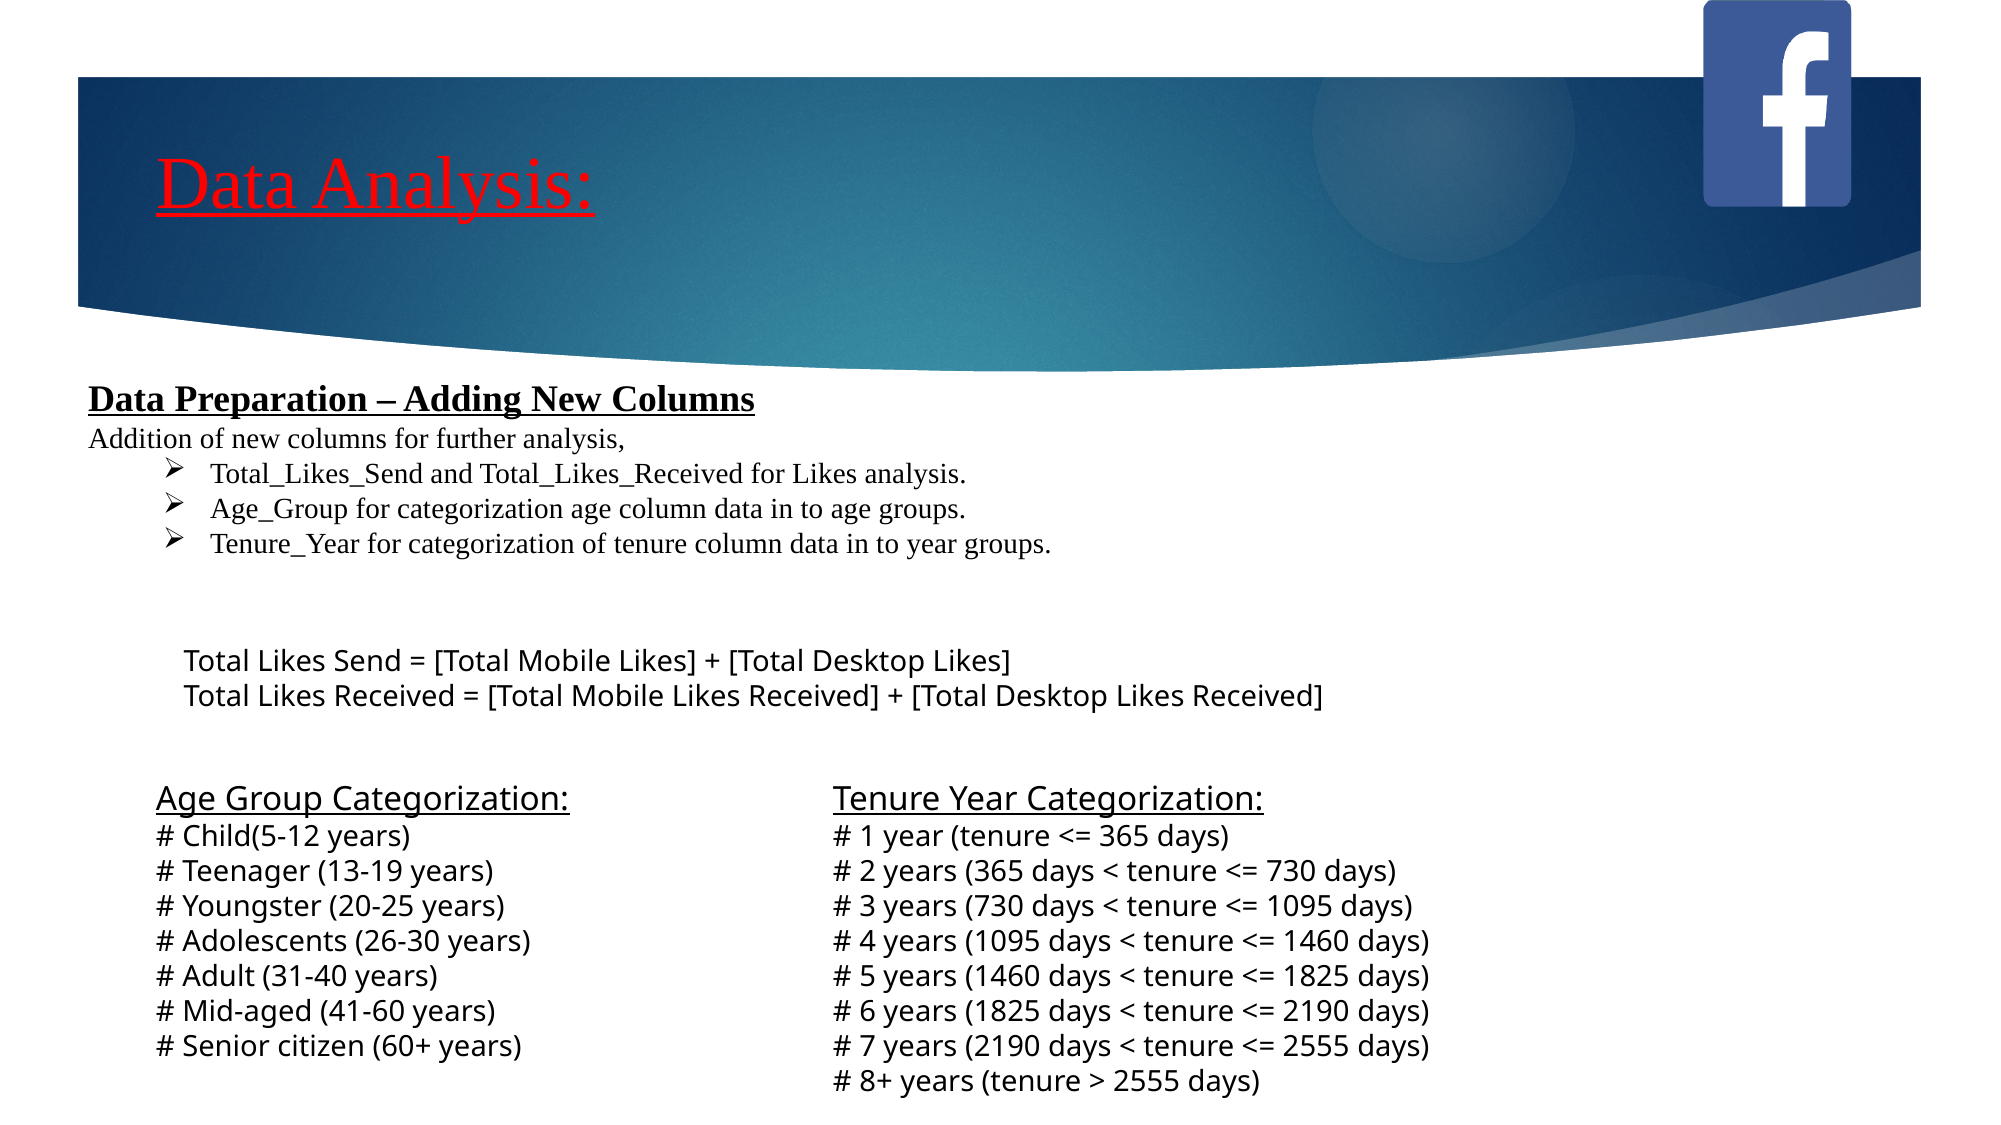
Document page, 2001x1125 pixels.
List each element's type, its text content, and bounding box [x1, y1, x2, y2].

text_box Data Preparation – Adding New Columns Addition of new columns for further analysis, Total_Likes_Send and Total_Likes_Received for Likes analysis. Age_Group for categorization age column data in to age groups. Tenure_Year for categorization of tenure column data in to year groups. [73, 366, 1388, 567]
text_box Total Likes Send = [Total Mobile Likes] + [Total Desktop Likes] Total Likes Received = [Total Mobile Likes Received] + [Total Desktop Likes Received] [168, 634, 1340, 720]
text_box Age Group Categorization: # Child(5-12 years) # Teenager (13-19 years) # Youngster (20-25 years) # Adolescents (26-30 years) # Adult (31-40 years) # Mid-aged (41-60 years) # Senior citizen (60+ years) [141, 769, 703, 1070]
picture [1669, 0, 1885, 216]
text_box Tenure Year Categorization: # 1 year (tenure <= 365 days) # 2 years (365 days < tenure <= 730 days) # 3 years (730 days < tenure <= 1095 days) # 4 years (1095 days < tenure <= 1460 days) # 5 years (1460 days < tenure <= 1825 days) # 6 years (1825 days < tenure <= 2190 days) # 7 years (2190 days < tenure <= 2555 days) # 8+ years (tenure > 2555 days) [818, 769, 1465, 1105]
text_box Data Analysis: [140, 113, 1866, 244]
